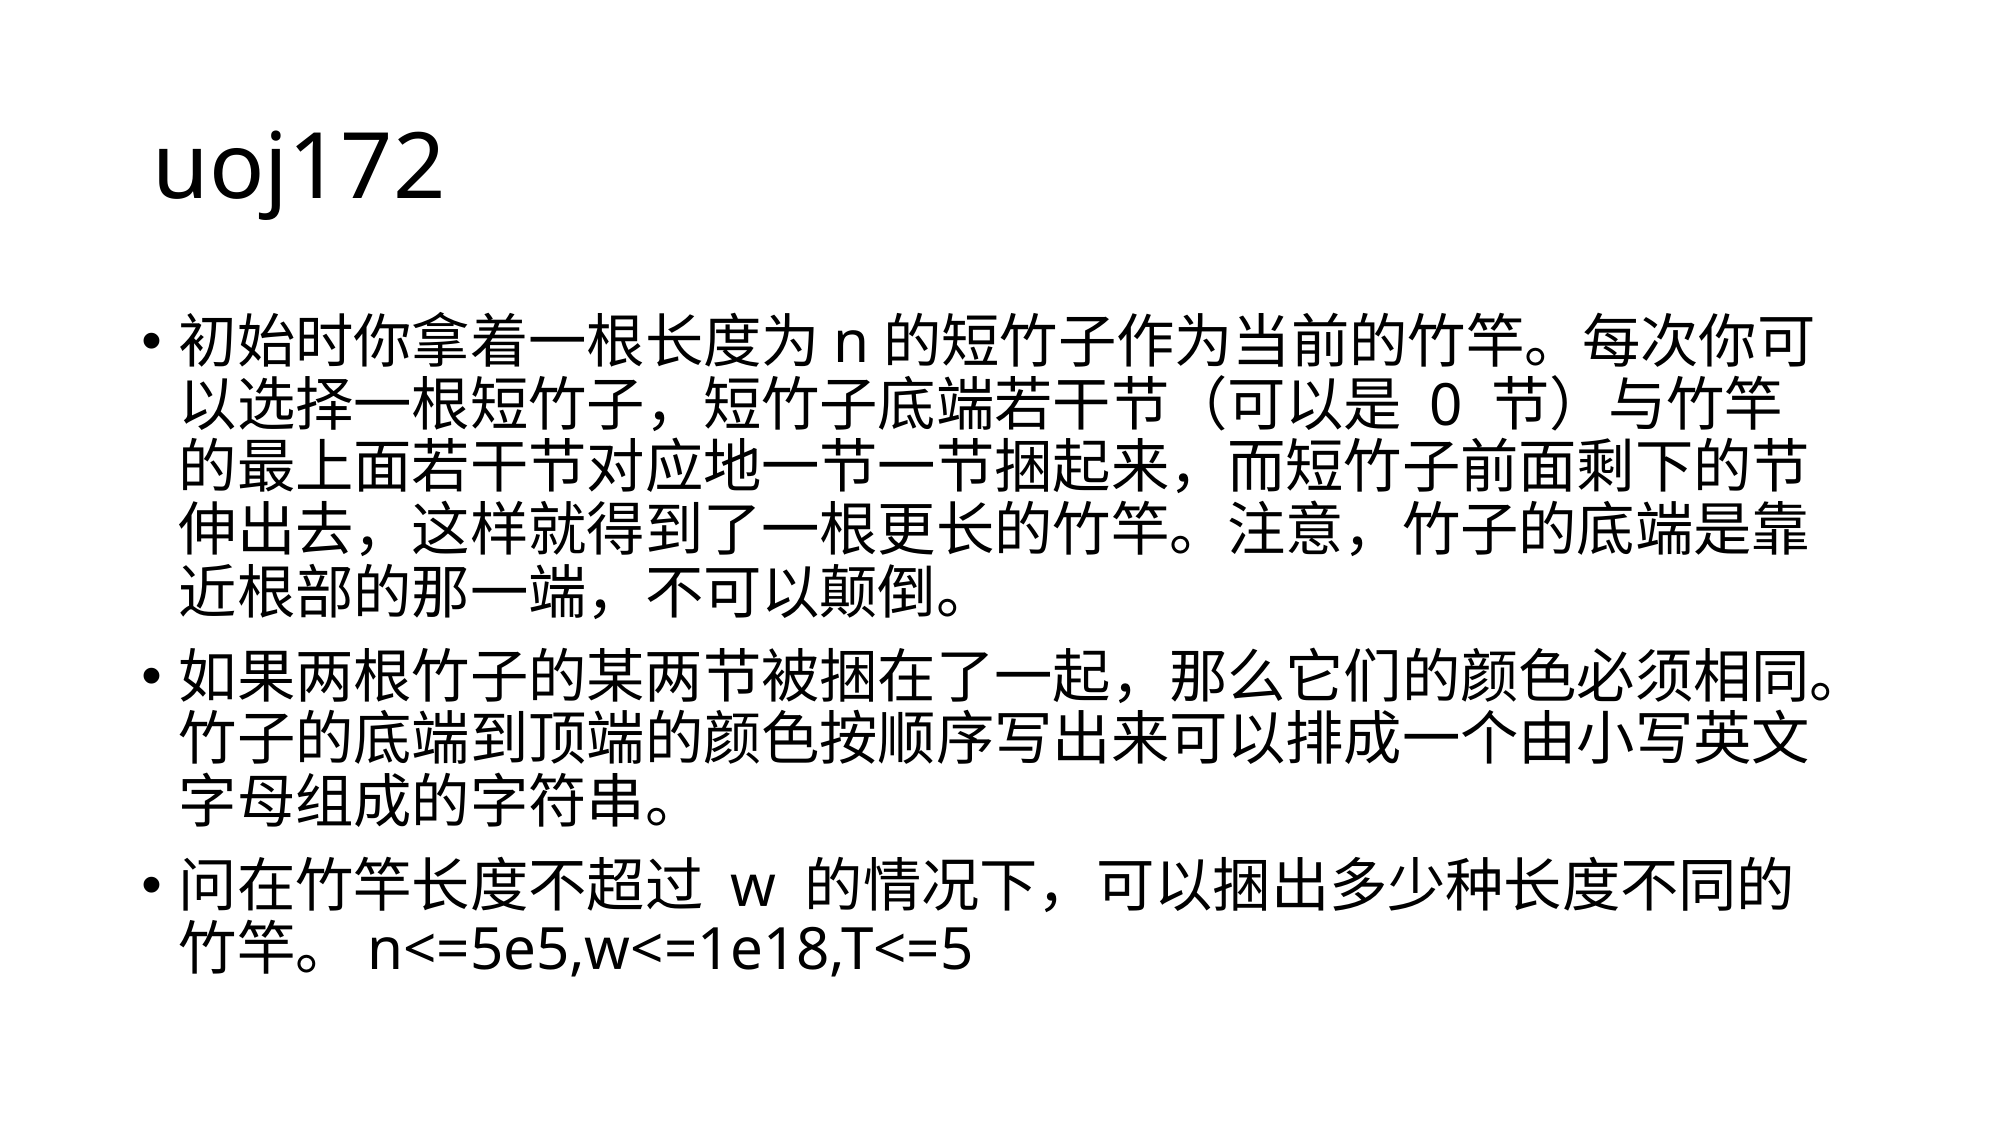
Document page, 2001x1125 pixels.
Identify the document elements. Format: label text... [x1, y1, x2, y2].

title uoj172 [137, 59, 1863, 278]
list 初始时你拿着一根长度为n的短竹子作为当前的竹竿。每次你可以选择一根短竹子，短竹子底端若干节（可以是 0 节）与竹竿的最上面若干节对应地一节一节捆起来，而短竹子前面剩下的节伸出去，这样就得到了一根更长的竹竿。注意，竹子的底端是靠近根部的那一端，不可以颠倒。 如果两根竹子的某两节被捆在了一起，那么它们的颜色必须相同。竹子的底端到顶端的颜色按顺序写出来可以排成一个由小写英文字母组成的字符串。 问在竹竿长度不超过 w 的情况下，可以捆出多少种长度不同的竹竿。n<=5e5,w<=1e18,T<=5 [126, 304, 1852, 1019]
